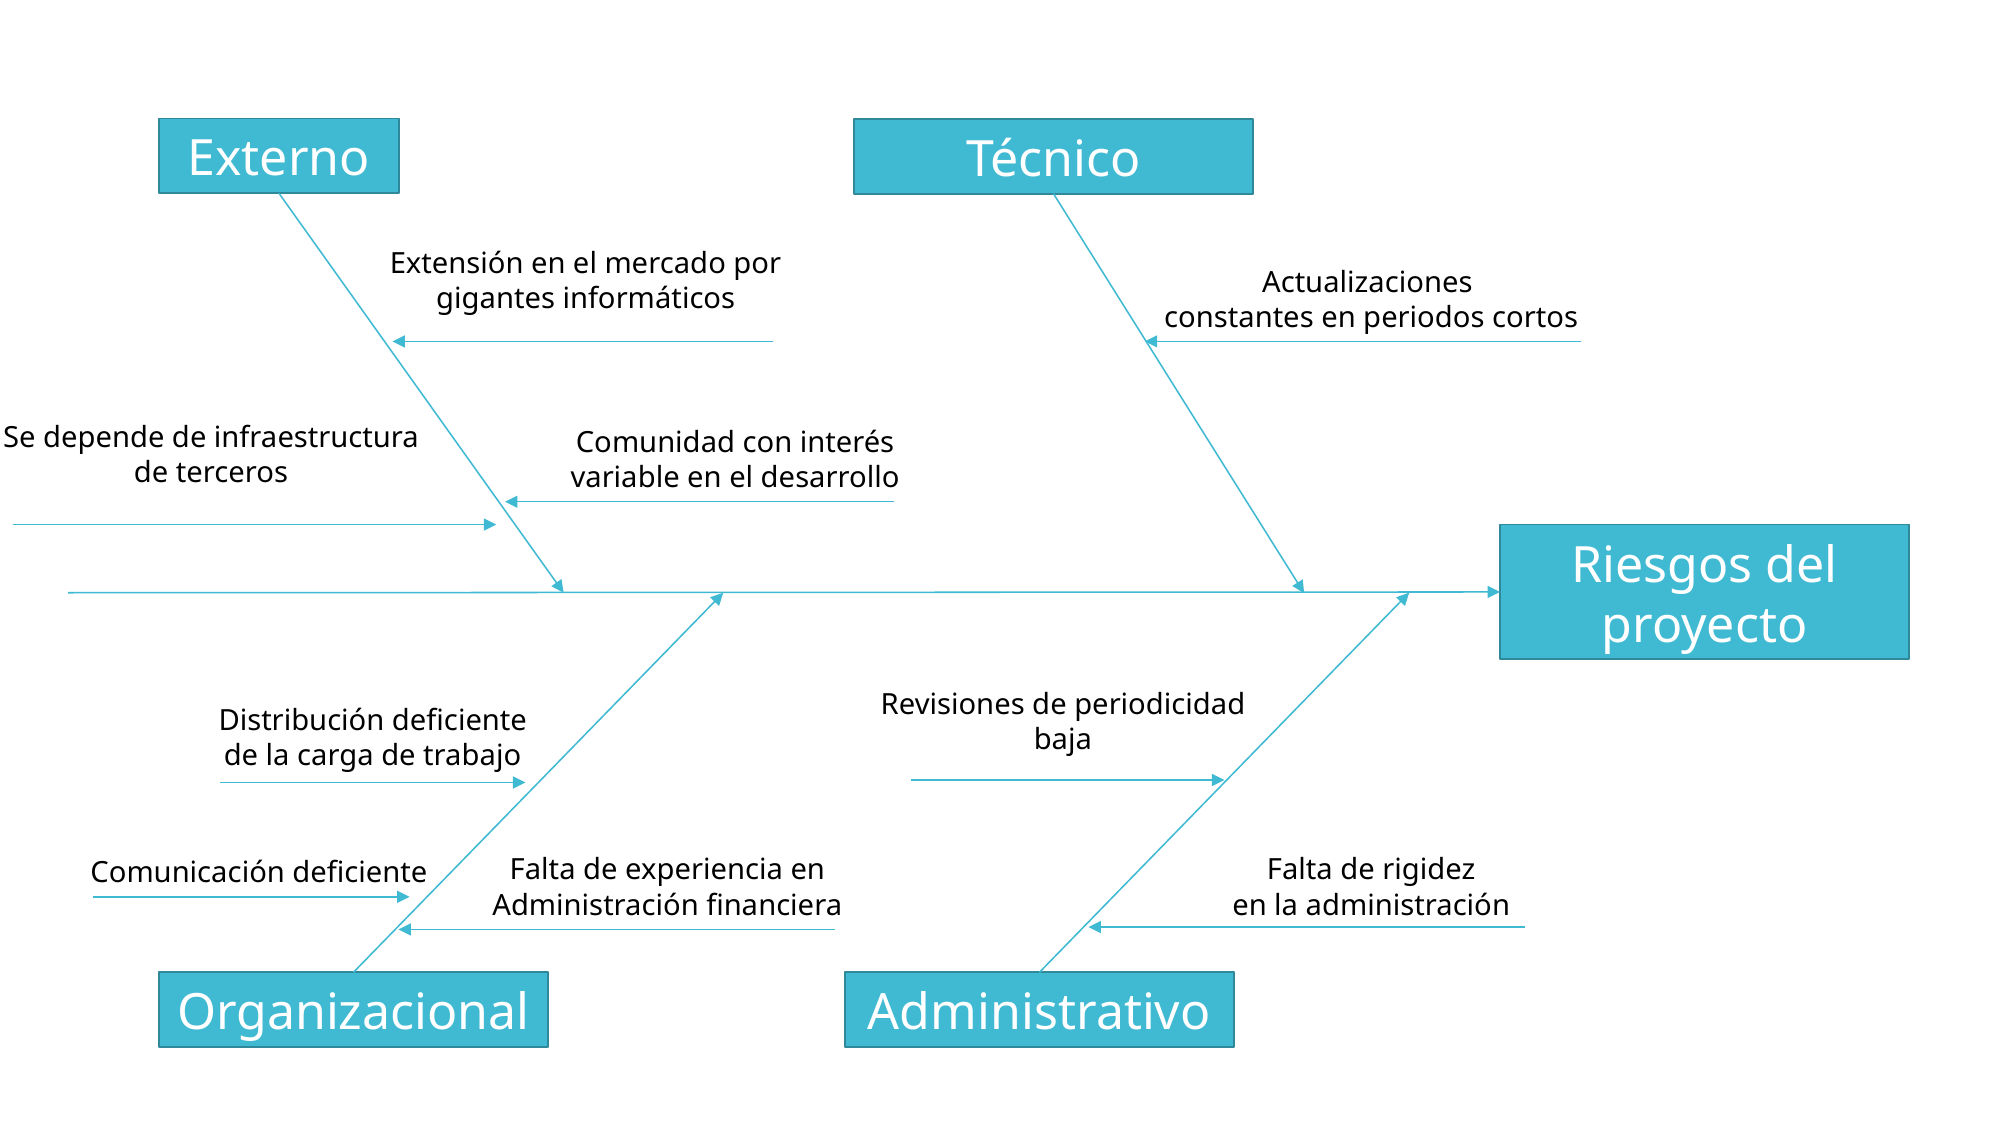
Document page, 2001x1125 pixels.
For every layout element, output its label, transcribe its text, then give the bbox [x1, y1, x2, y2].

text_box Externo [158, 118, 400, 194]
text_box Distribución deficiente de la carga de trabajo [203, 694, 353, 779]
text_box Técnico [853, 118, 1254, 195]
text_box Se depende de infraestructura de terceros [0, 410, 278, 496]
text_box Extensión en el mercado por gigantes informáticos [564, 236, 797, 322]
text_box Falta de rigidez en la administración [1410, 843, 1525, 926]
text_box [1039, 592, 1410, 973]
text_box Actualizaciones constantes en periodos cortos [1305, 255, 1594, 341]
text_box Riesgos del proyecto [1499, 524, 1910, 660]
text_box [353, 592, 724, 973]
text_box Organizacional [158, 971, 549, 1048]
text_box Revisiones de periodicidad baja [865, 677, 1039, 763]
text_box Administrativo [844, 971, 1235, 1048]
text_box Comunidad con interés variable en el desarrollo [564, 415, 915, 501]
text_box Comunicación deficiente [75, 846, 353, 896]
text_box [278, 194, 564, 594]
text_box Falta de experiencia en Administración financiera [724, 843, 858, 929]
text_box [1053, 194, 1305, 592]
